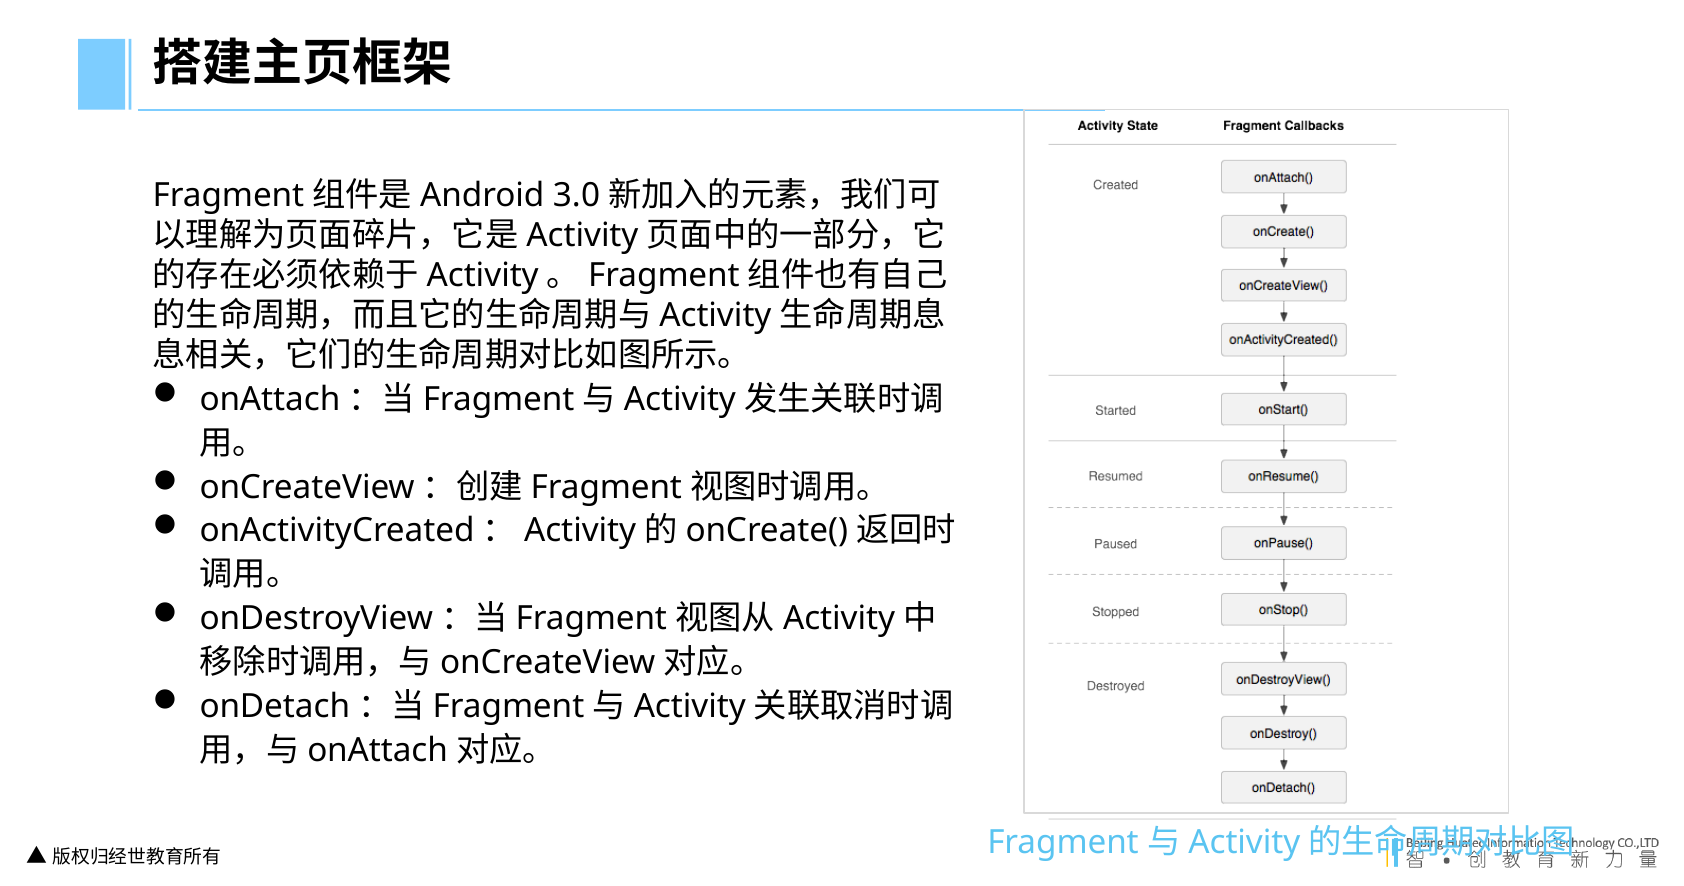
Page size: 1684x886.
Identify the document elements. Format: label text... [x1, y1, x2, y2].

text_box [1022, 119, 1036, 815]
picture [1041, 111, 1402, 827]
text_box [76, 37, 126, 112]
picture [1384, 835, 1661, 869]
text_box [126, 37, 133, 112]
text_box 搭建主页框架 [137, 29, 1145, 85]
text_box [1103, 108, 1510, 815]
text_box Fragment与Activity的生命周期对比图 [905, 813, 1632, 868]
text_box Fragment组件是Android 3.0新加入的元素，我们可以理解为页面碎片，它是Activity页面中的一部分，它的存在必须依赖于Activity。Fragment组件也有自己的生命周期，而且它的生命周期与Activity生命周期息息相关，它们的生命周期对比如图所示。 onAttach：当Fragment与Activity发生关联时调用。 onCreateView：创建Fragment视图时调用。 onActivityCreated：Activity的onCreate()返回时调用。 onDestroyView：当Fragment视图从Activity中移除时调用，与onCreateView对应。 onDetach：当Fragment与Activity关联取消时调用，与onAttach对应。 [137, 166, 983, 776]
